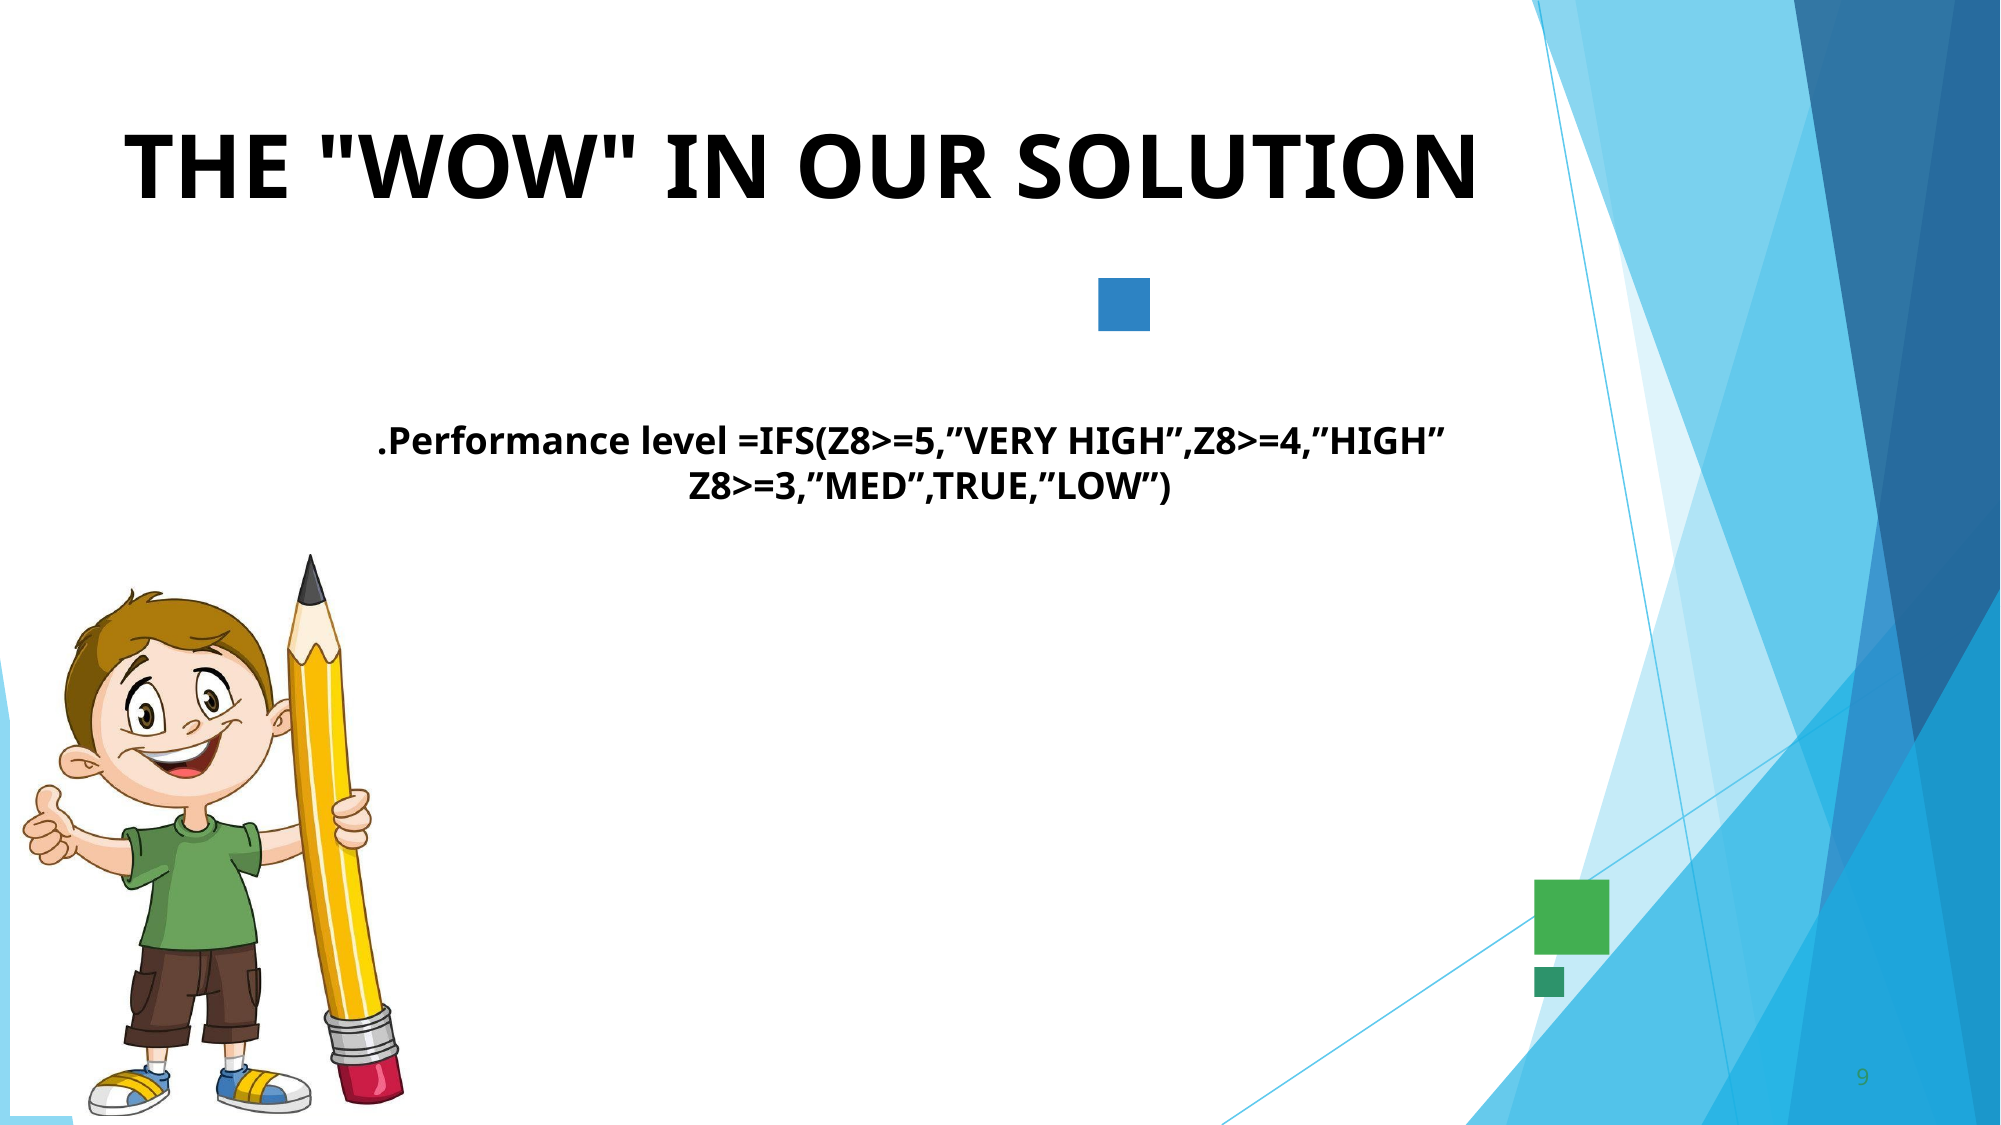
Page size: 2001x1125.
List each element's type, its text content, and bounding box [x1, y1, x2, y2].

text_box 9 [1849, 1061, 1888, 1095]
picture [10, 554, 416, 1116]
text_box [1098, 299, 1150, 332]
title THE "WOW" IN OUR SOLUTION [120, 106, 1513, 299]
text_box .Performance level =IFS(Z8>=5,”VERY HIGH”,Z8>=4,”HIGH” Z8>=3,”MED”,TRUE,”LOW”) [361, 409, 1661, 515]
text_box [1534, 879, 1610, 955]
text_box [1534, 967, 1565, 997]
text_box [449, 386, 1850, 542]
